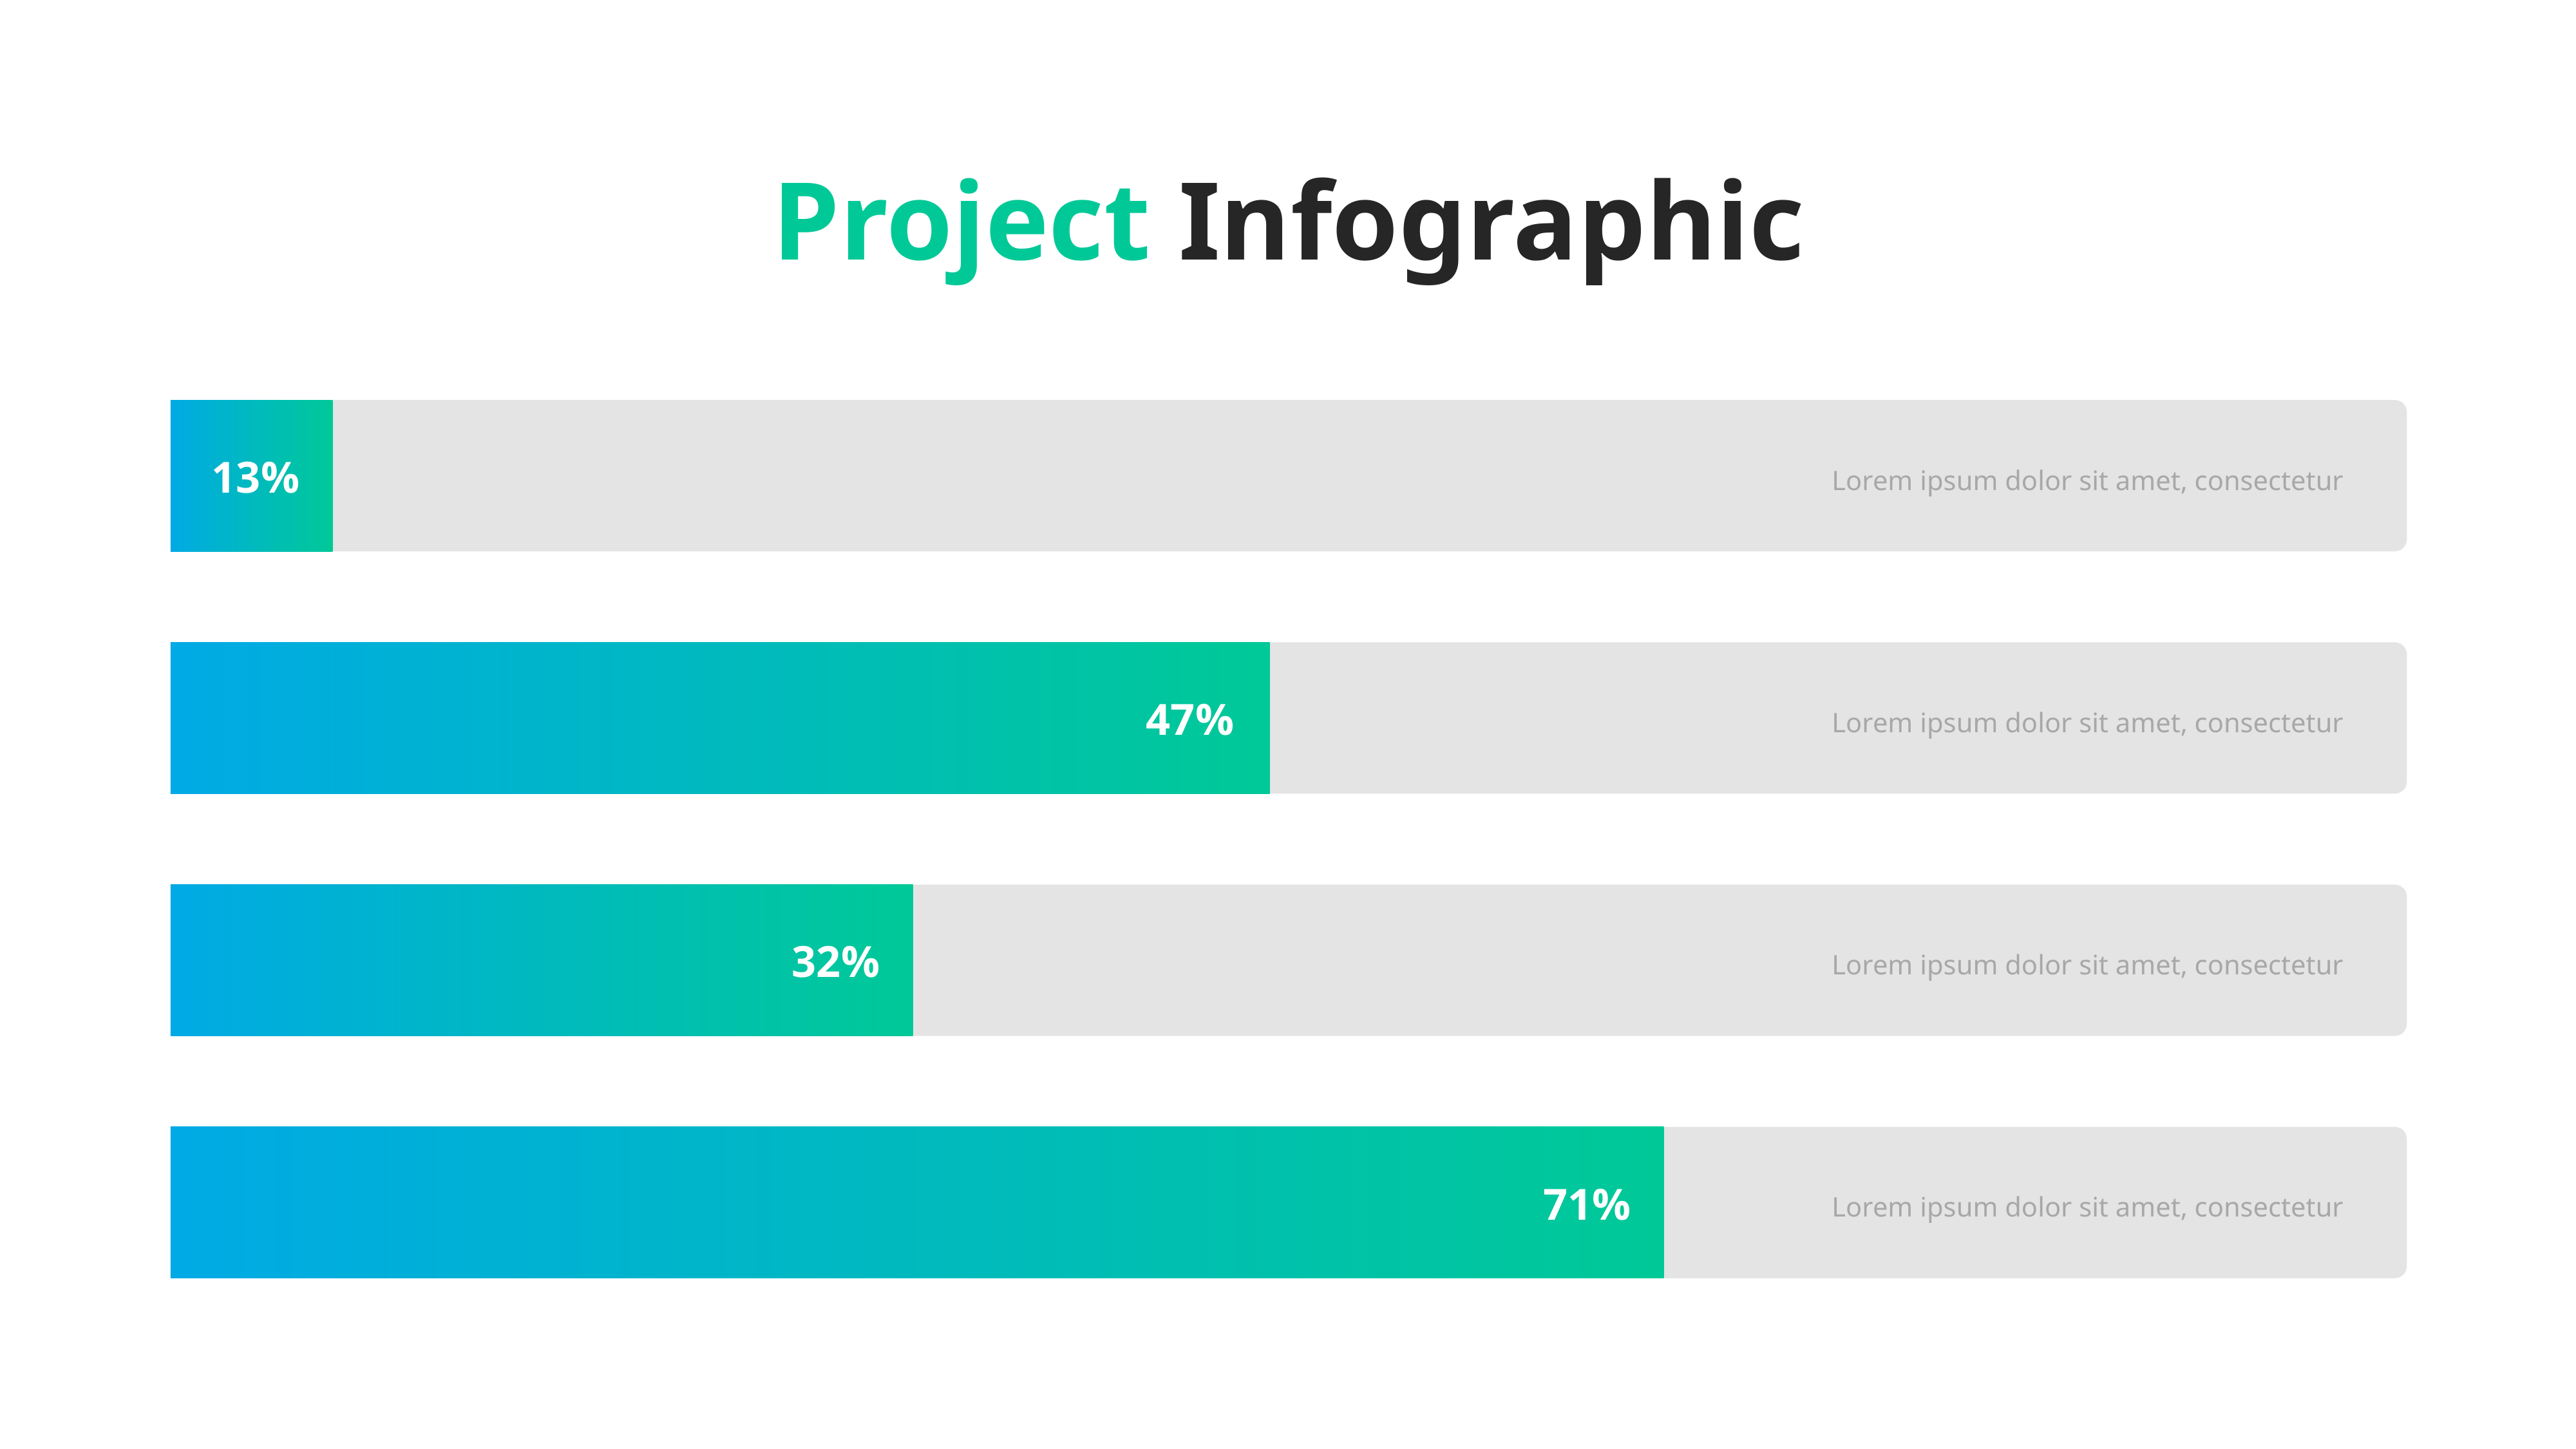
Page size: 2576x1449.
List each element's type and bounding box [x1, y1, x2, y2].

text_box [170, 147, 2407, 1279]
